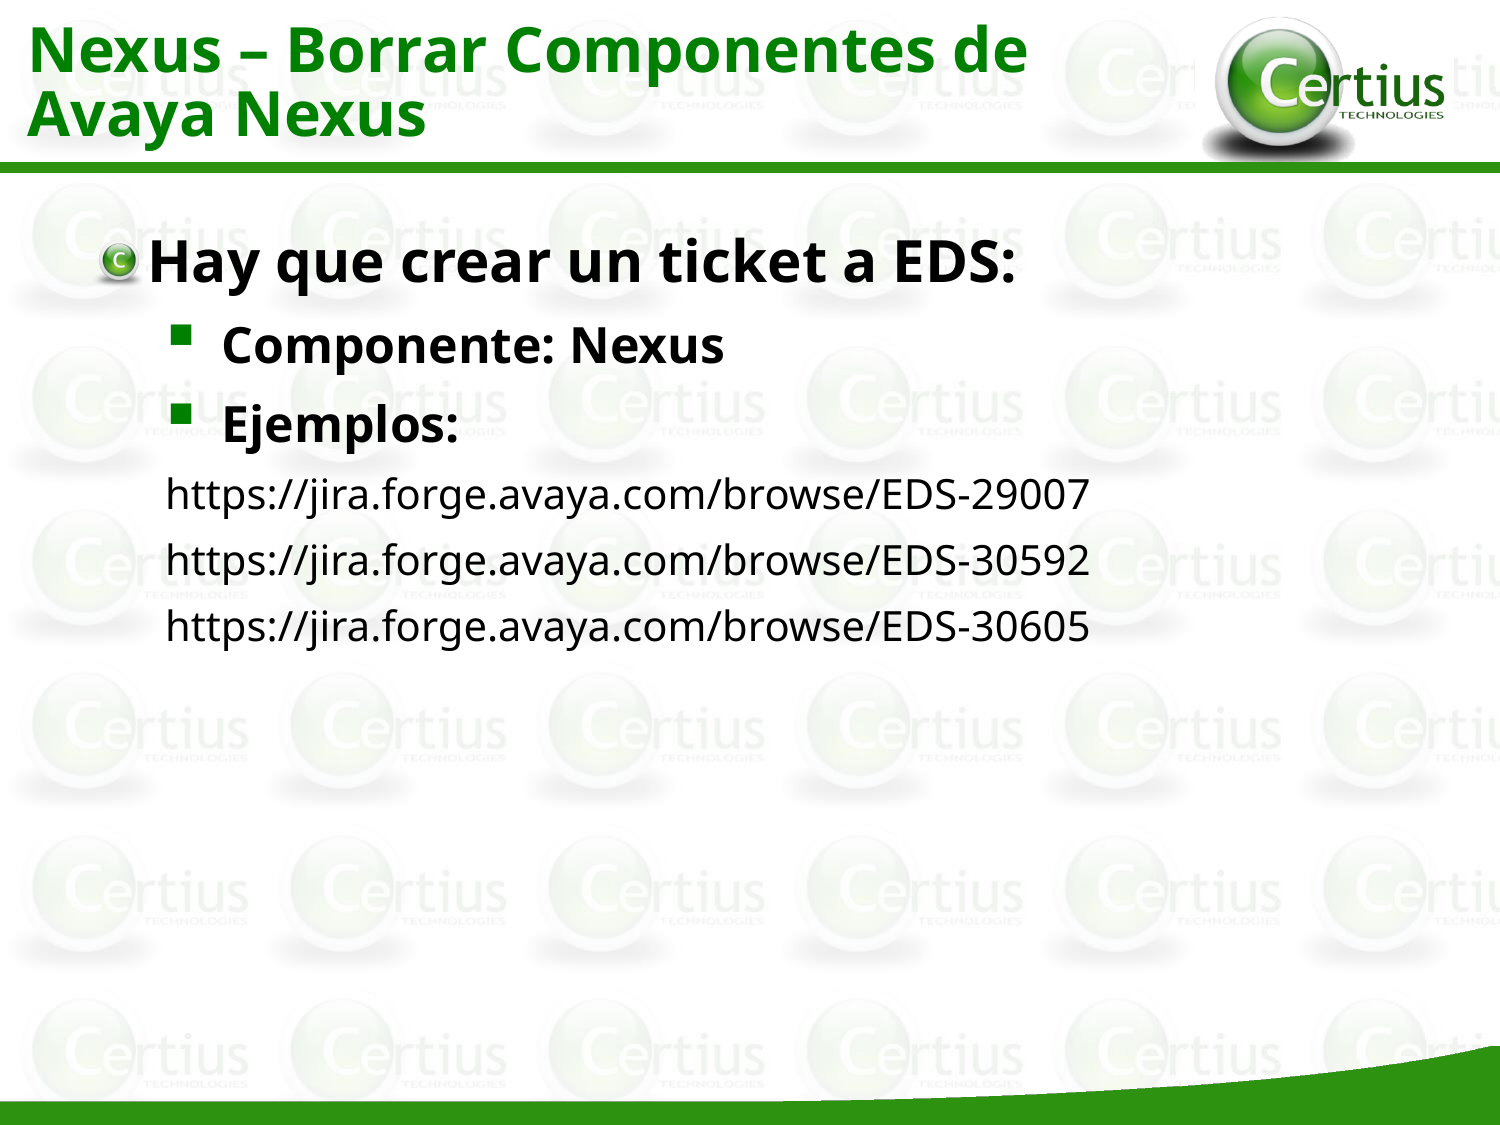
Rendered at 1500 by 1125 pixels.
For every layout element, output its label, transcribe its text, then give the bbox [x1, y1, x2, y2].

picture [0, 0, 1500, 1125]
text_box Nexus – Borrar Componentes de Avaya Nexus [12, 18, 1180, 157]
text_box Hay que crear un ticket a EDS: Componente: Nexus Ejemplos: https://jira.forge.avaya.com/browse/EDS-29007 https://jira.forge.avaya.com/browse/EDS-30592 https://jira.forge.avaya.com/browse/EDS-30605 [75, 224, 1439, 1103]
